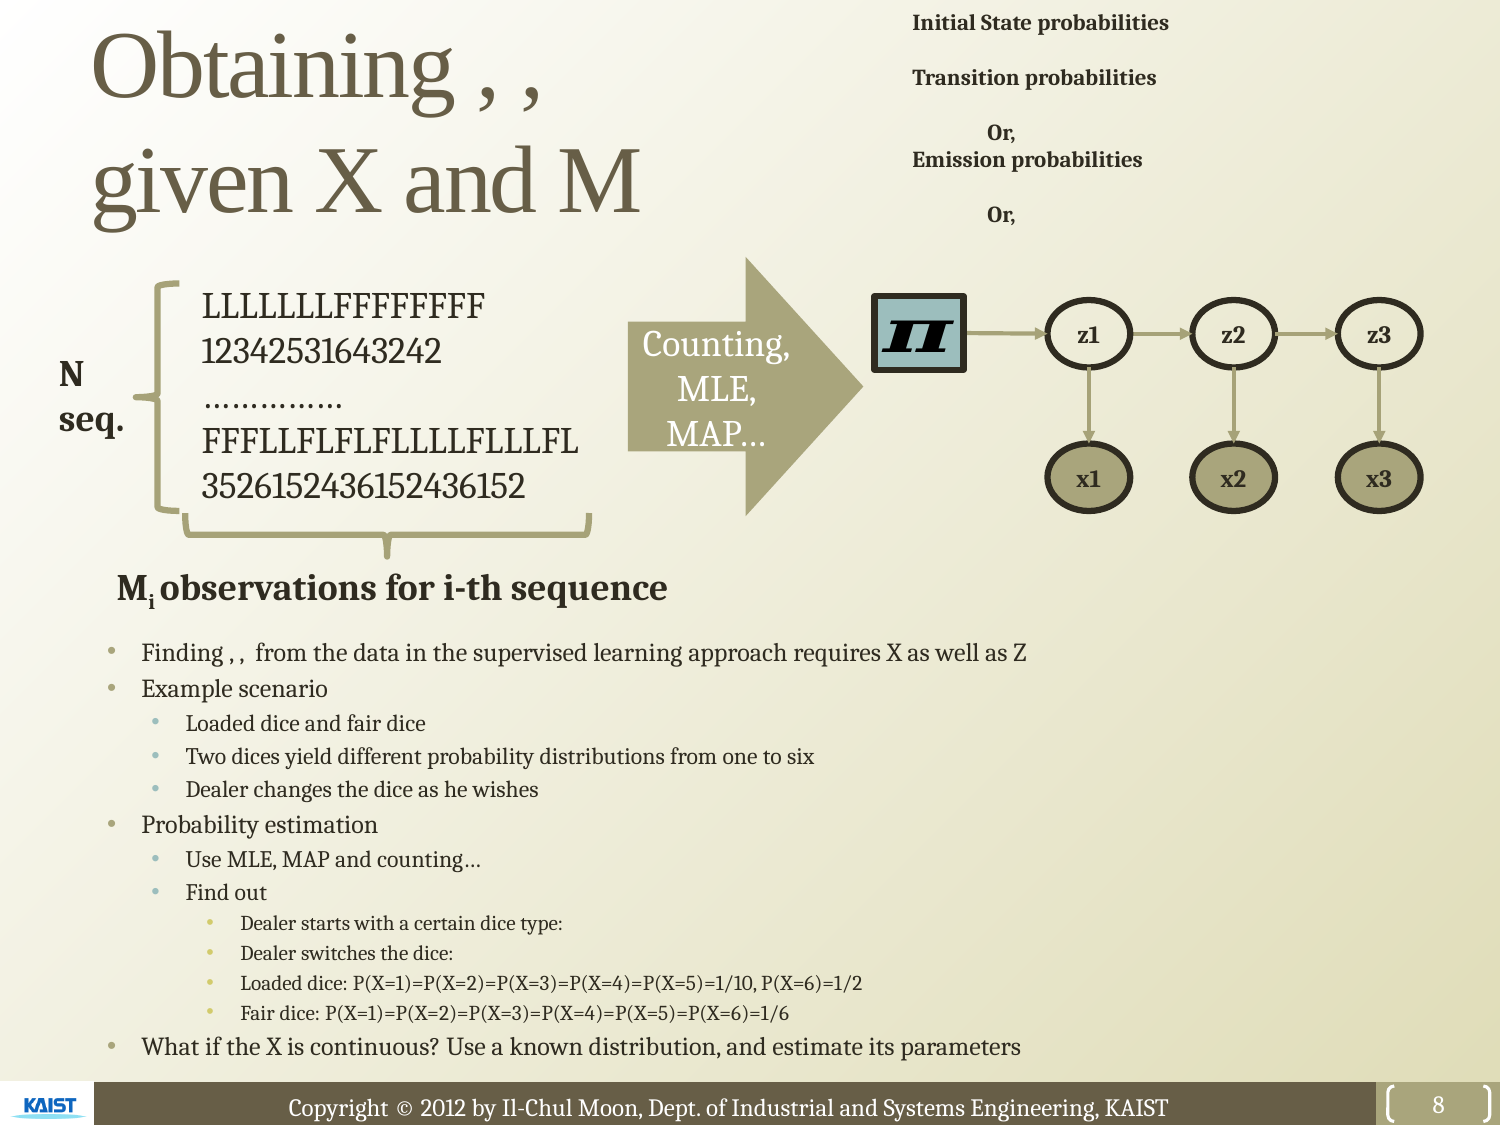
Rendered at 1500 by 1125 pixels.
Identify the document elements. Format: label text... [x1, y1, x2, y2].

slide_number 8 [1386, 1084, 1492, 1123]
text_box N seq. [44, 341, 140, 447]
text_box Counting, MLE, MAP… [625, 254, 865, 519]
text_box [140, 282, 180, 512]
text_box LLLLLLLFFFFFFFF 12342531643242 …………… FFFLLFLFLFLLLLFLLLFL 3526152436152436152 [186, 273, 594, 514]
picture [0, 1081, 94, 1125]
text_box [184, 512, 591, 555]
text_box Mi observations for i-th sequence [101, 555, 684, 622]
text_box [877, 298, 1422, 512]
